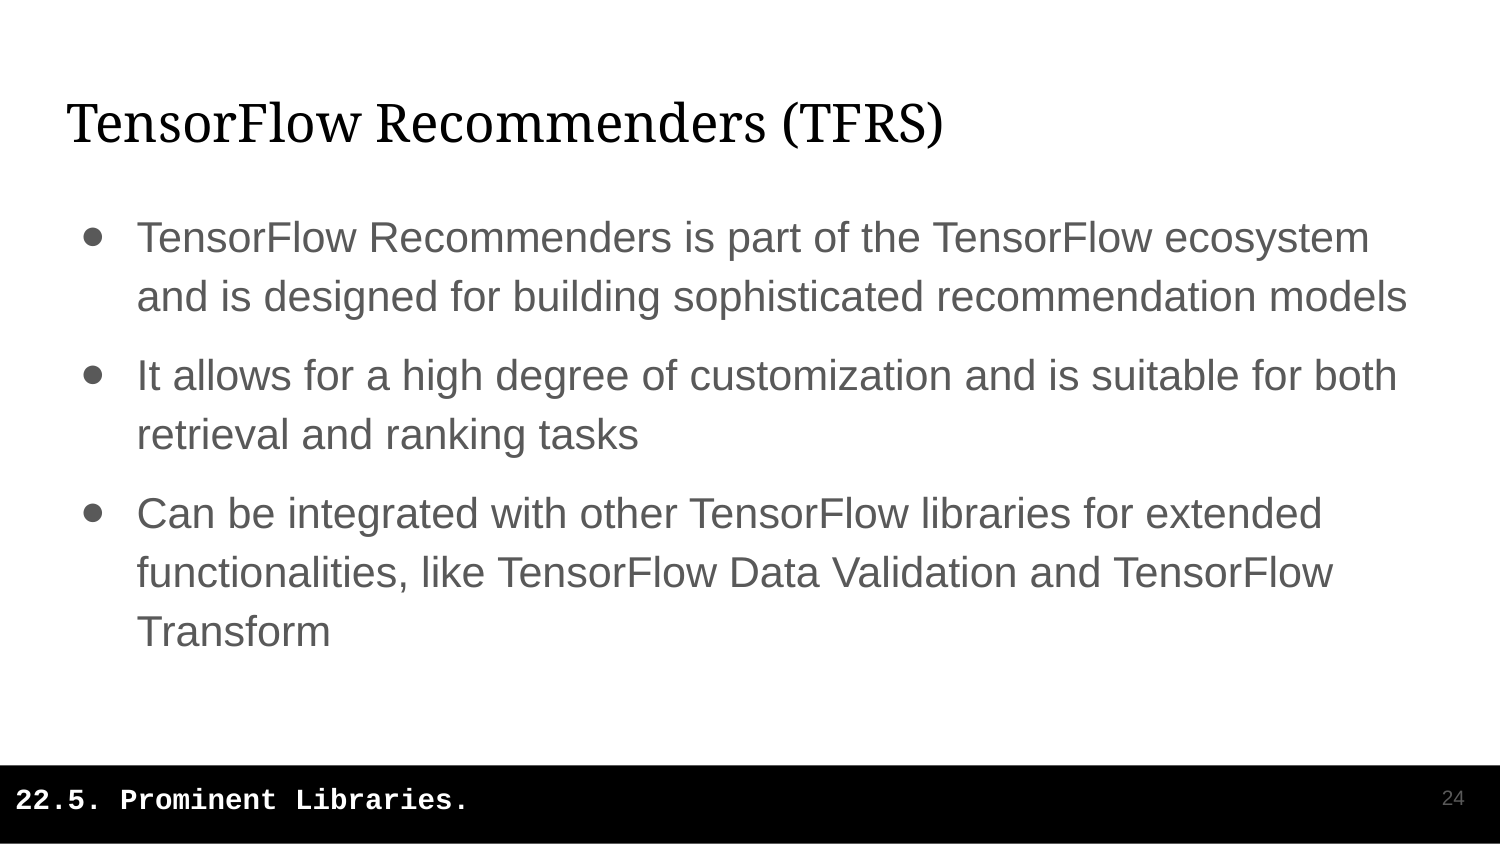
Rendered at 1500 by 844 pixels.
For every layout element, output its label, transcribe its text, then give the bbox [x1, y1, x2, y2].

slide_number ‹#› [1389, 764, 1480, 830]
text_box 22.5. Prominent Libraries. [0, 765, 1500, 844]
list TensorFlow Recommenders is part of the TensorFlow ecosystem and is designed for building sophisticated recommendation models It allows for a high degree of customization and is suitable for both retrieval and ranking tasks Can be integrated with other TensorFlow libraries for extended functionalities, like TensorFlow Data Validation and TensorFlow Transform [51, 186, 1449, 729]
title TensorFlow Recommenders (TFRS) [51, 74, 1449, 169]
